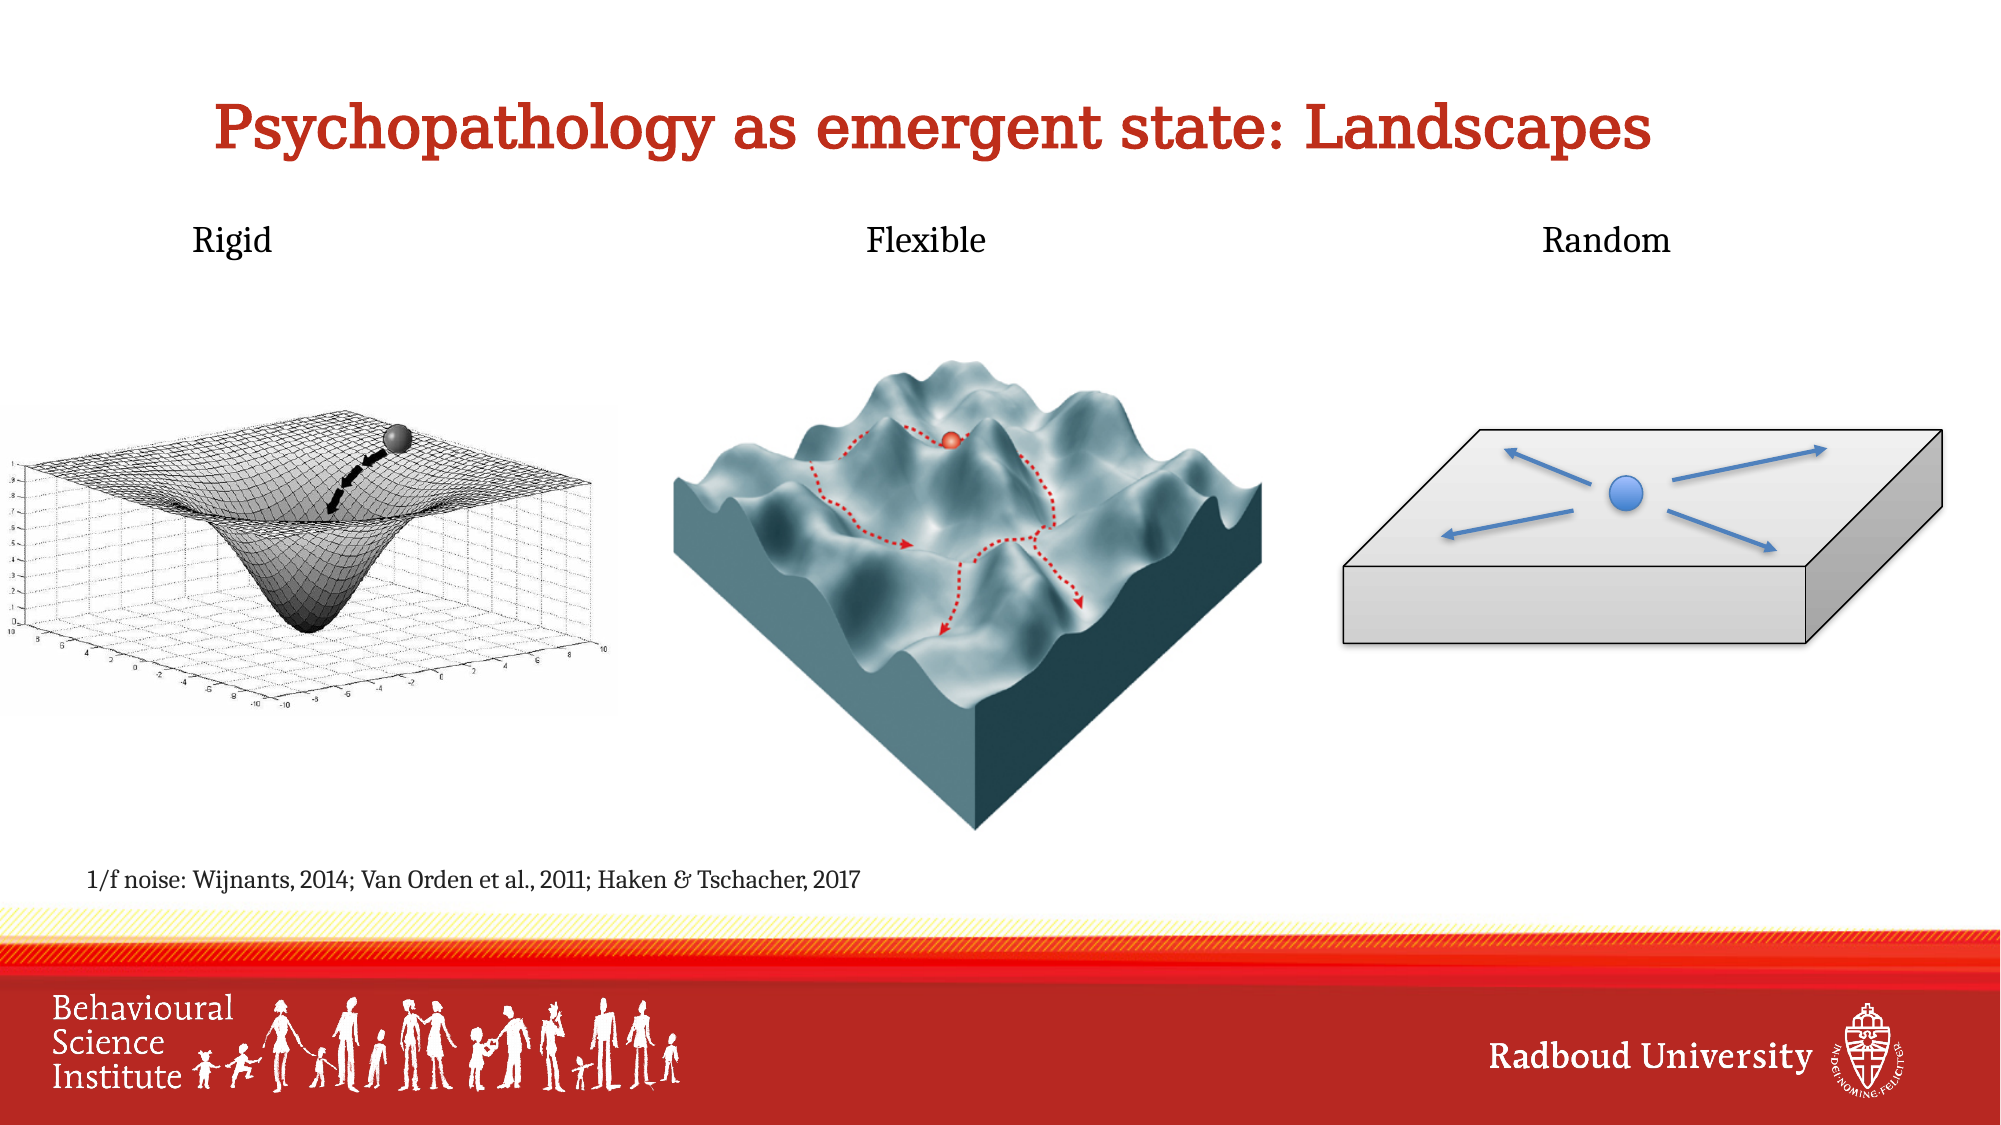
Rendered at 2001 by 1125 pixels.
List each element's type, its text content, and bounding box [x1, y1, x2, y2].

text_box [1671, 447, 1828, 481]
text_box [1440, 510, 1574, 537]
text_box Rigid Flexible Random [177, 207, 2000, 268]
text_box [1503, 448, 1592, 485]
text_box 1/f noise: Wijnants, 2014; Van Orden et al., 2011; Haken & Tschacher, 2017 [72, 855, 1259, 902]
list [207, 268, 1793, 914]
text_box [1342, 429, 1943, 645]
title Psychopathology as emergent state: Landscapes [207, 82, 1793, 207]
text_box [1666, 510, 1778, 552]
text_box [1608, 475, 1644, 512]
picture [0, 0, 2001, 1125]
